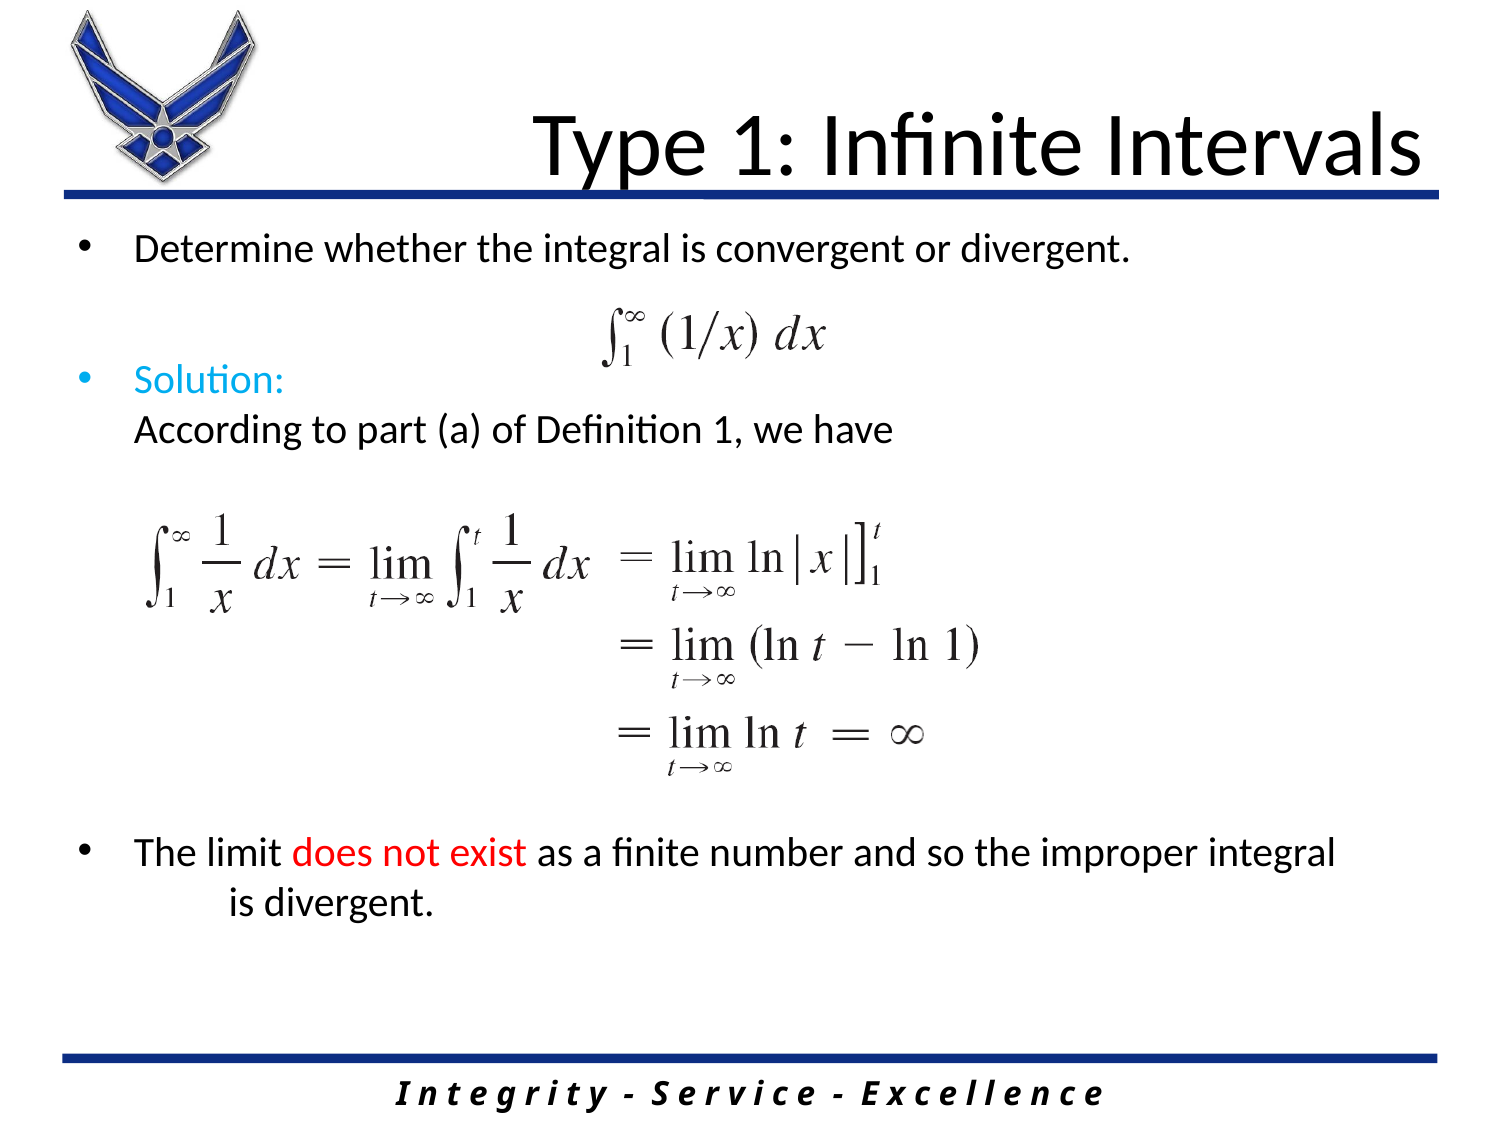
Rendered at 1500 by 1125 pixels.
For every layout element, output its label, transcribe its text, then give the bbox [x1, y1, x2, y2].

title Type 1: Infinite Intervals [270, 45, 1440, 233]
list Determine whether the integral is convergent or divergent. Solution: According to part (a) of Definition 1, we have The limit does not exist as a finite number and so the improper integral is divergent. [62, 213, 1432, 1043]
picture [65, 5, 261, 188]
picture [824, 706, 950, 766]
picture [594, 287, 828, 372]
picture [131, 499, 592, 622]
picture [612, 518, 981, 778]
